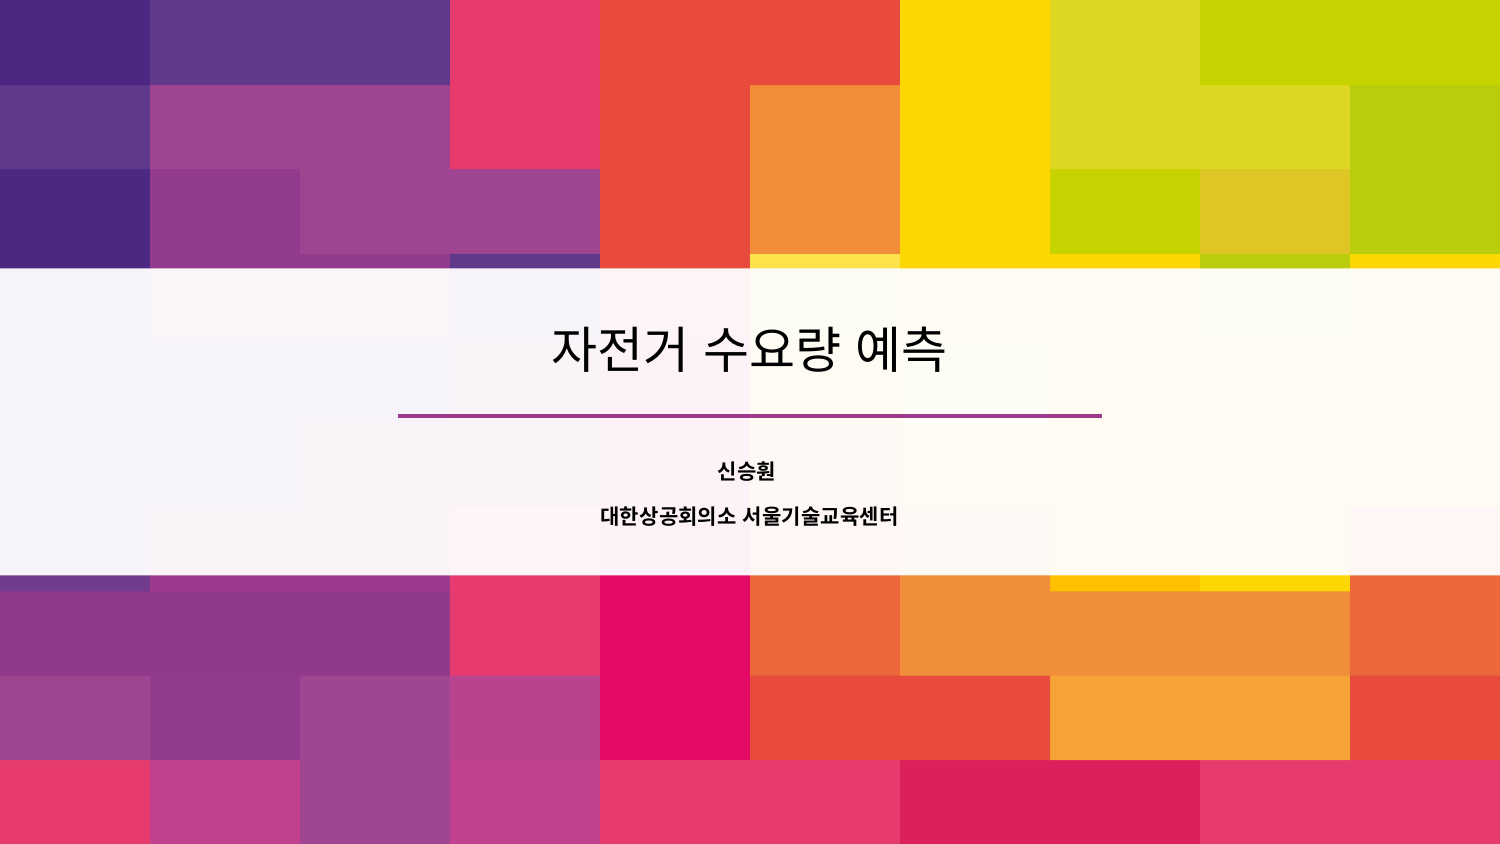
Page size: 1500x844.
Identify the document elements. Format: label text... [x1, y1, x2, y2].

text_box 신승훤 대한상공회의소 서울기술교육센터 [524, 460, 976, 530]
text_box 자전거 수요량 예측 [551, 325, 949, 380]
